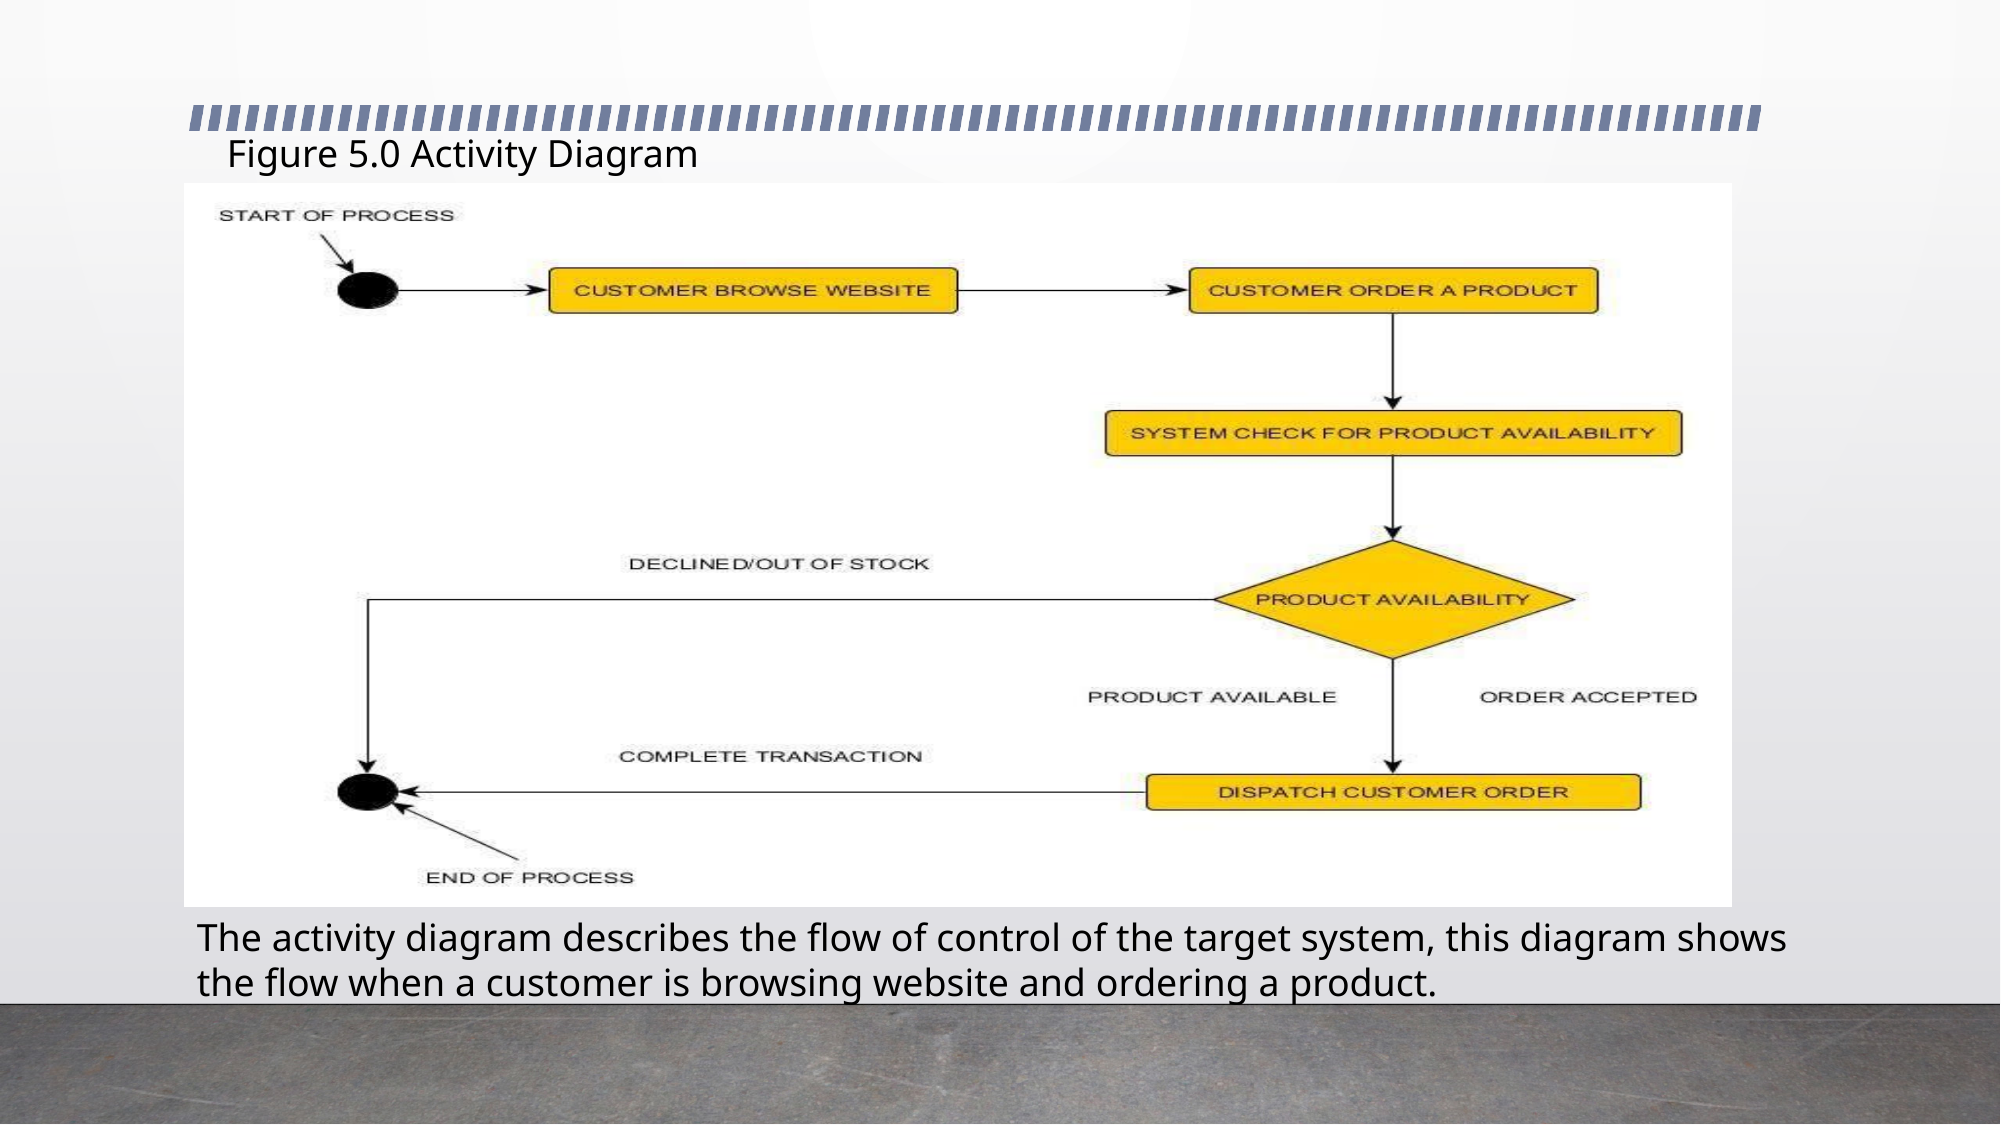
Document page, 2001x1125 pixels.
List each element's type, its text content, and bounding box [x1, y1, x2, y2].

picture [183, 182, 1732, 908]
text_box The activity diagram describes the flow of control of the target system, this diagram shows the flow when a customer is browsing website and ordering a product. [182, 906, 1814, 1057]
text_box Figure 5.0 Activity Diagram [212, 122, 715, 182]
picture [0, 1004, 2000, 1124]
